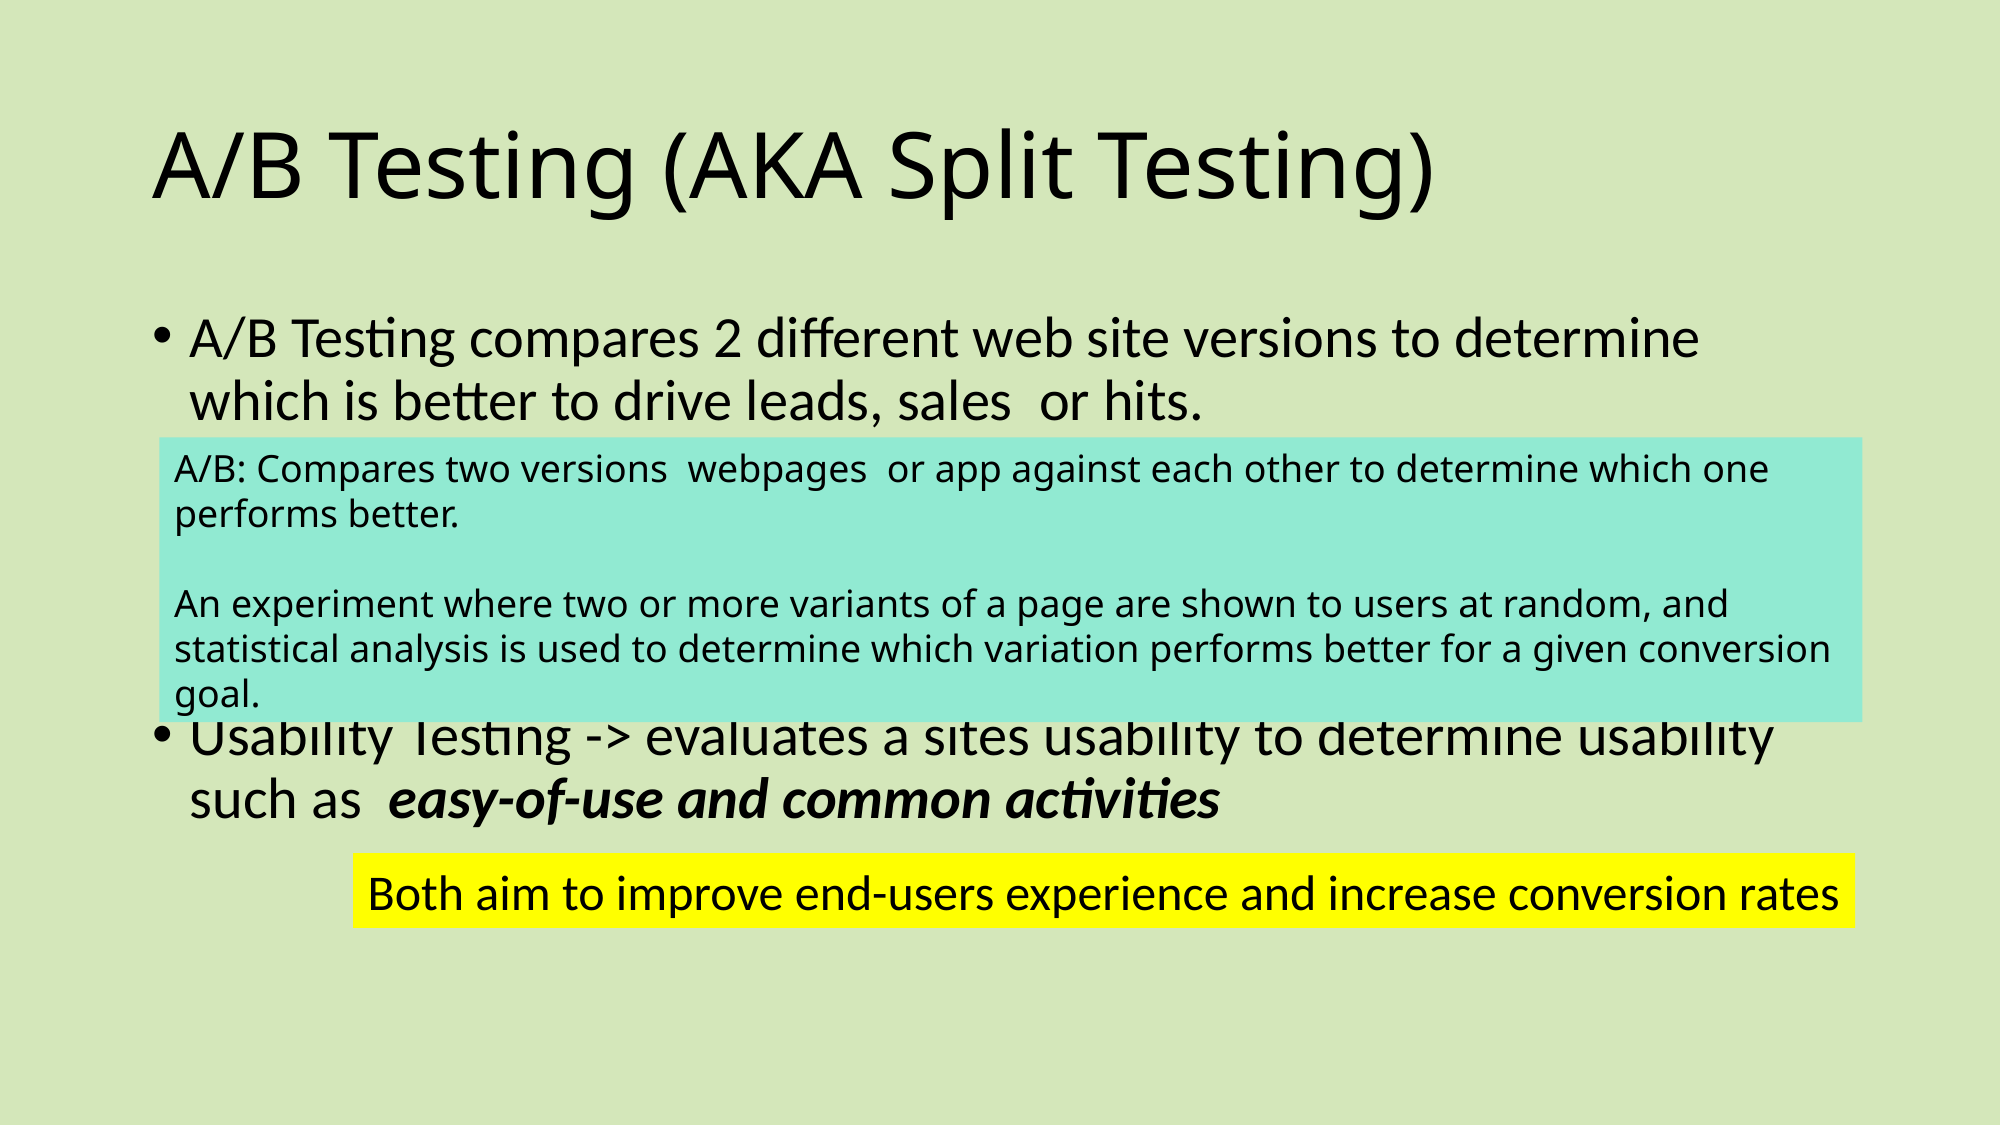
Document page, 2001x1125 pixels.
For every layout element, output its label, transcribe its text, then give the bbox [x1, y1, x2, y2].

title A/B Testing (AKA Split Testing) [137, 59, 1863, 278]
text_box A/B: Compares two versions webpages or app against each other to determine which one performs better. An experiment where two or more variants of a page are shown to users at random, and statistical analysis is used to determine which variation performs better for a given conversion goal. [159, 437, 1863, 723]
list A/B Testing compares 2 different web site versions to determine which is better to drive leads, sales or hits. Usability Testing -> evaluates a sites usability to determine usability such as easy-of-use and common activities [137, 299, 1863, 1014]
text_box Both aim to improve end-users experience and increase conversion rates [353, 853, 1856, 928]
